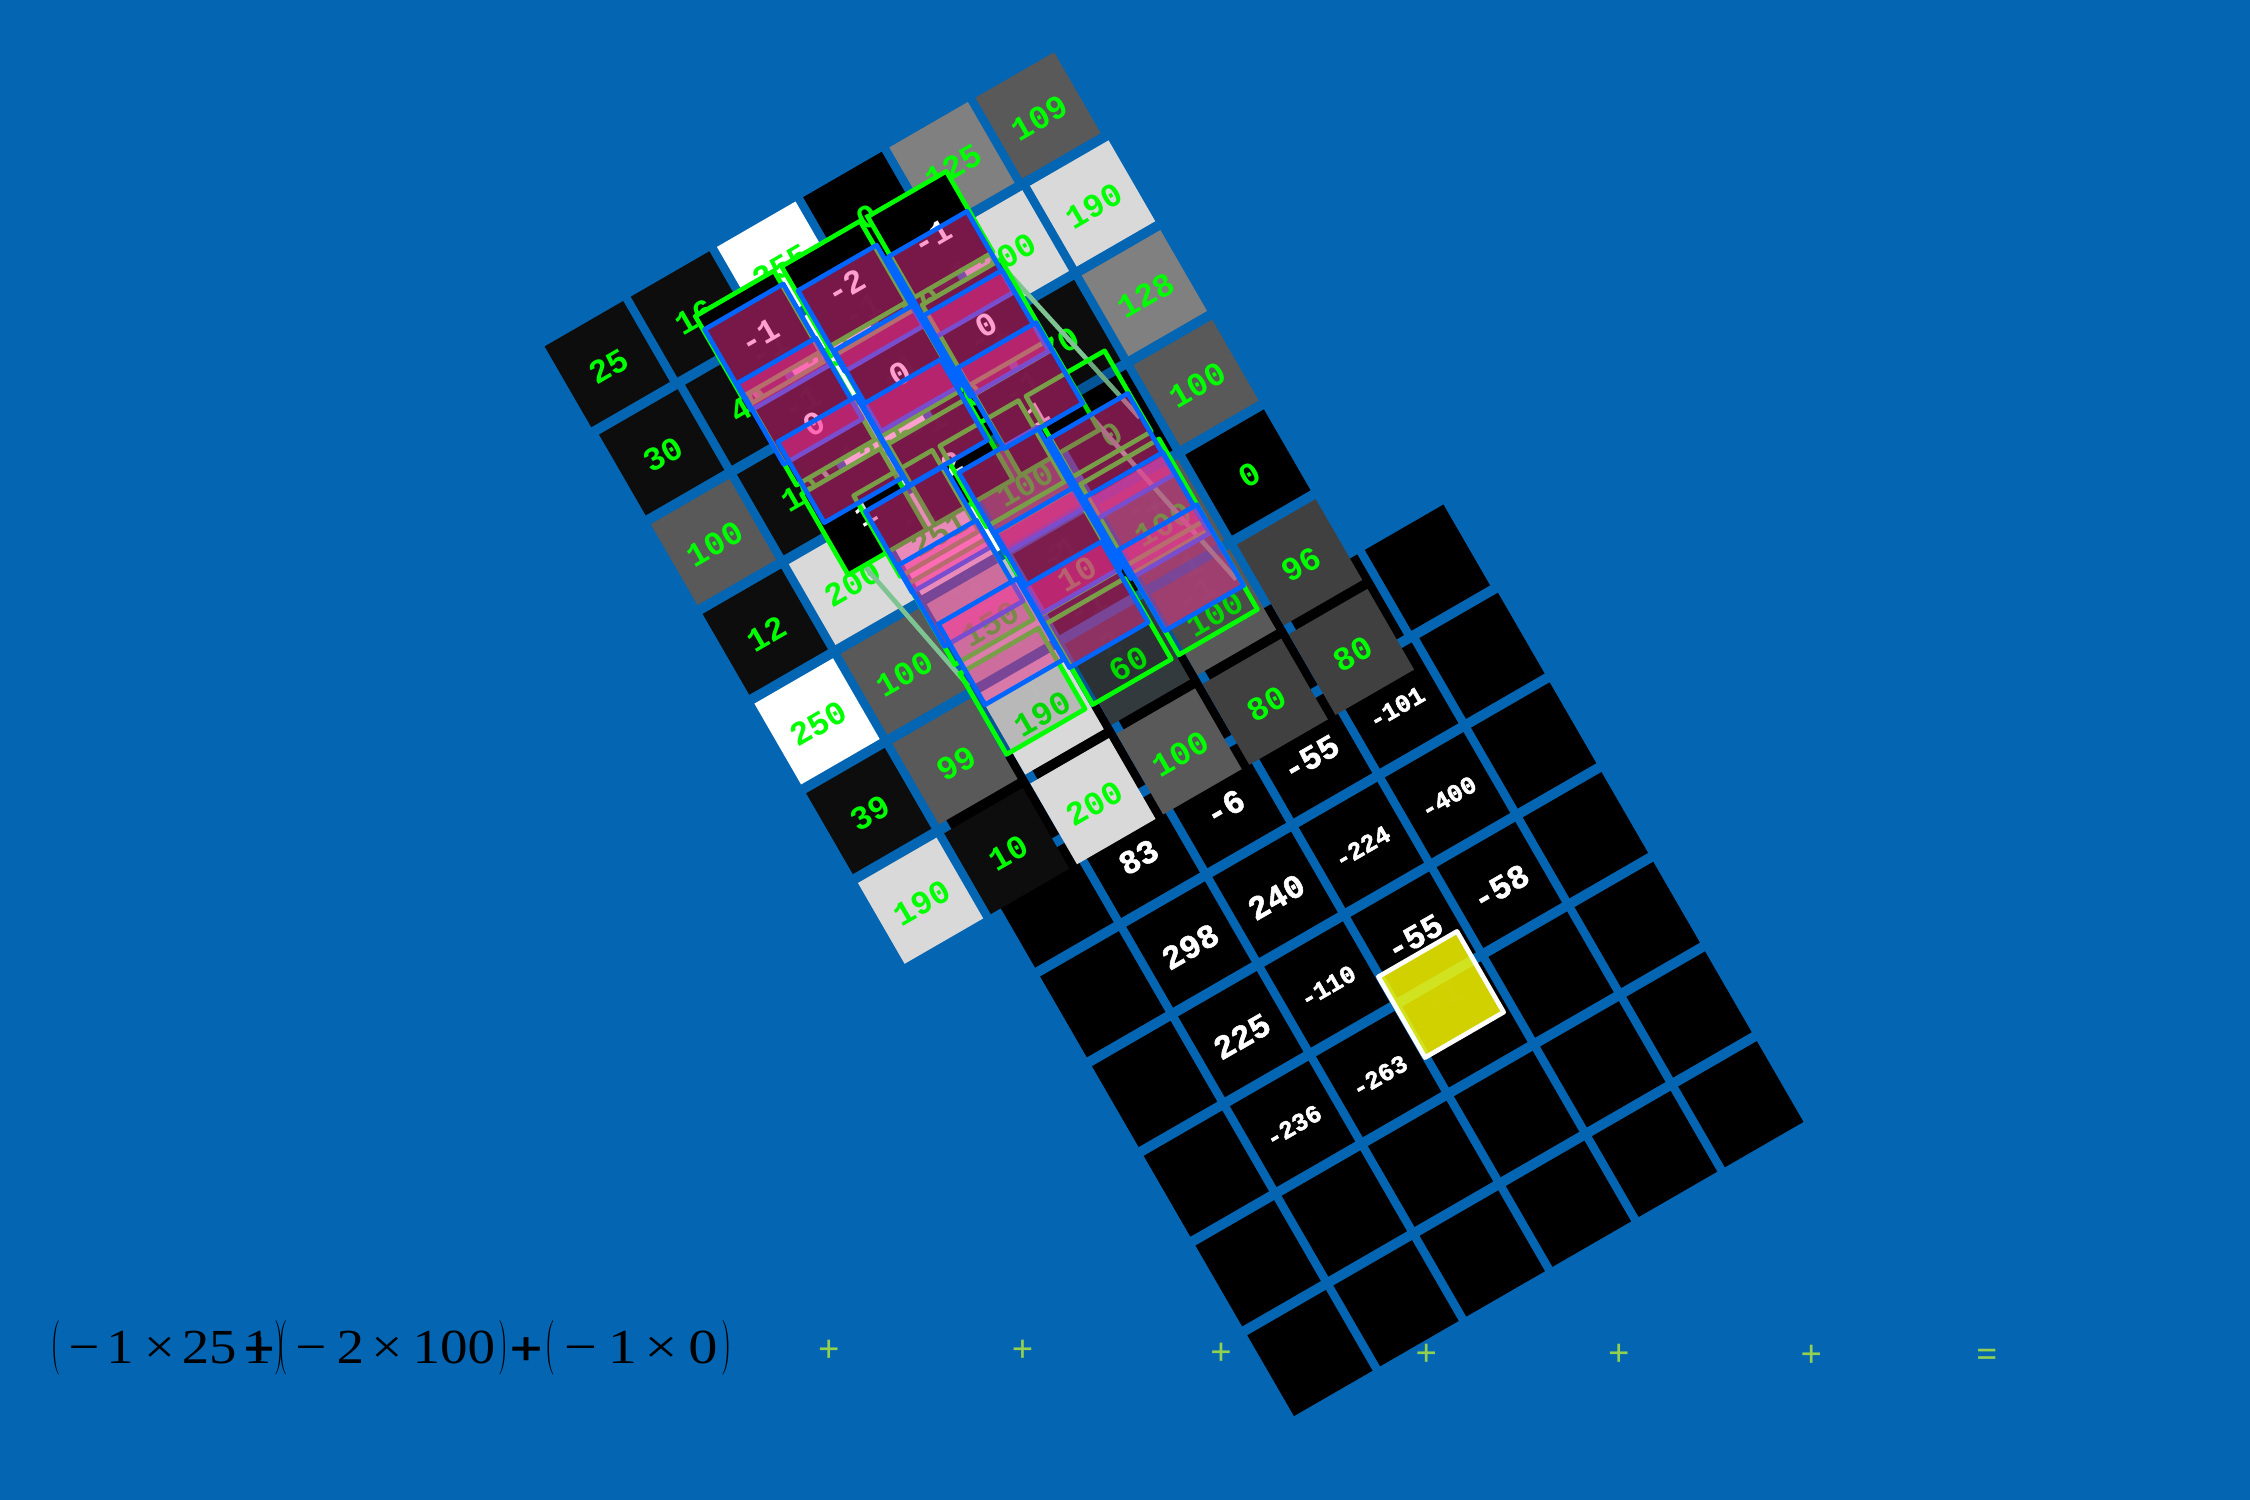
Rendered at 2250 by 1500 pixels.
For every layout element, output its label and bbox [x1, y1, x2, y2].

text_box [879, 375, 1132, 652]
text_box [940, 286, 1193, 370]
text_box [1072, 602, 1665, 1318]
text_box [754, 354, 844, 631]
text_box [794, 412, 1047, 689]
text_box [905, 227, 1158, 316]
text_box [851, 321, 933, 407]
text_box [712, 222, 1487, 1042]
text_box [974, 338, 1227, 615]
text_box [815, 261, 898, 349]
text_box [721, 300, 808, 577]
text_box [683, 150, 1276, 866]
